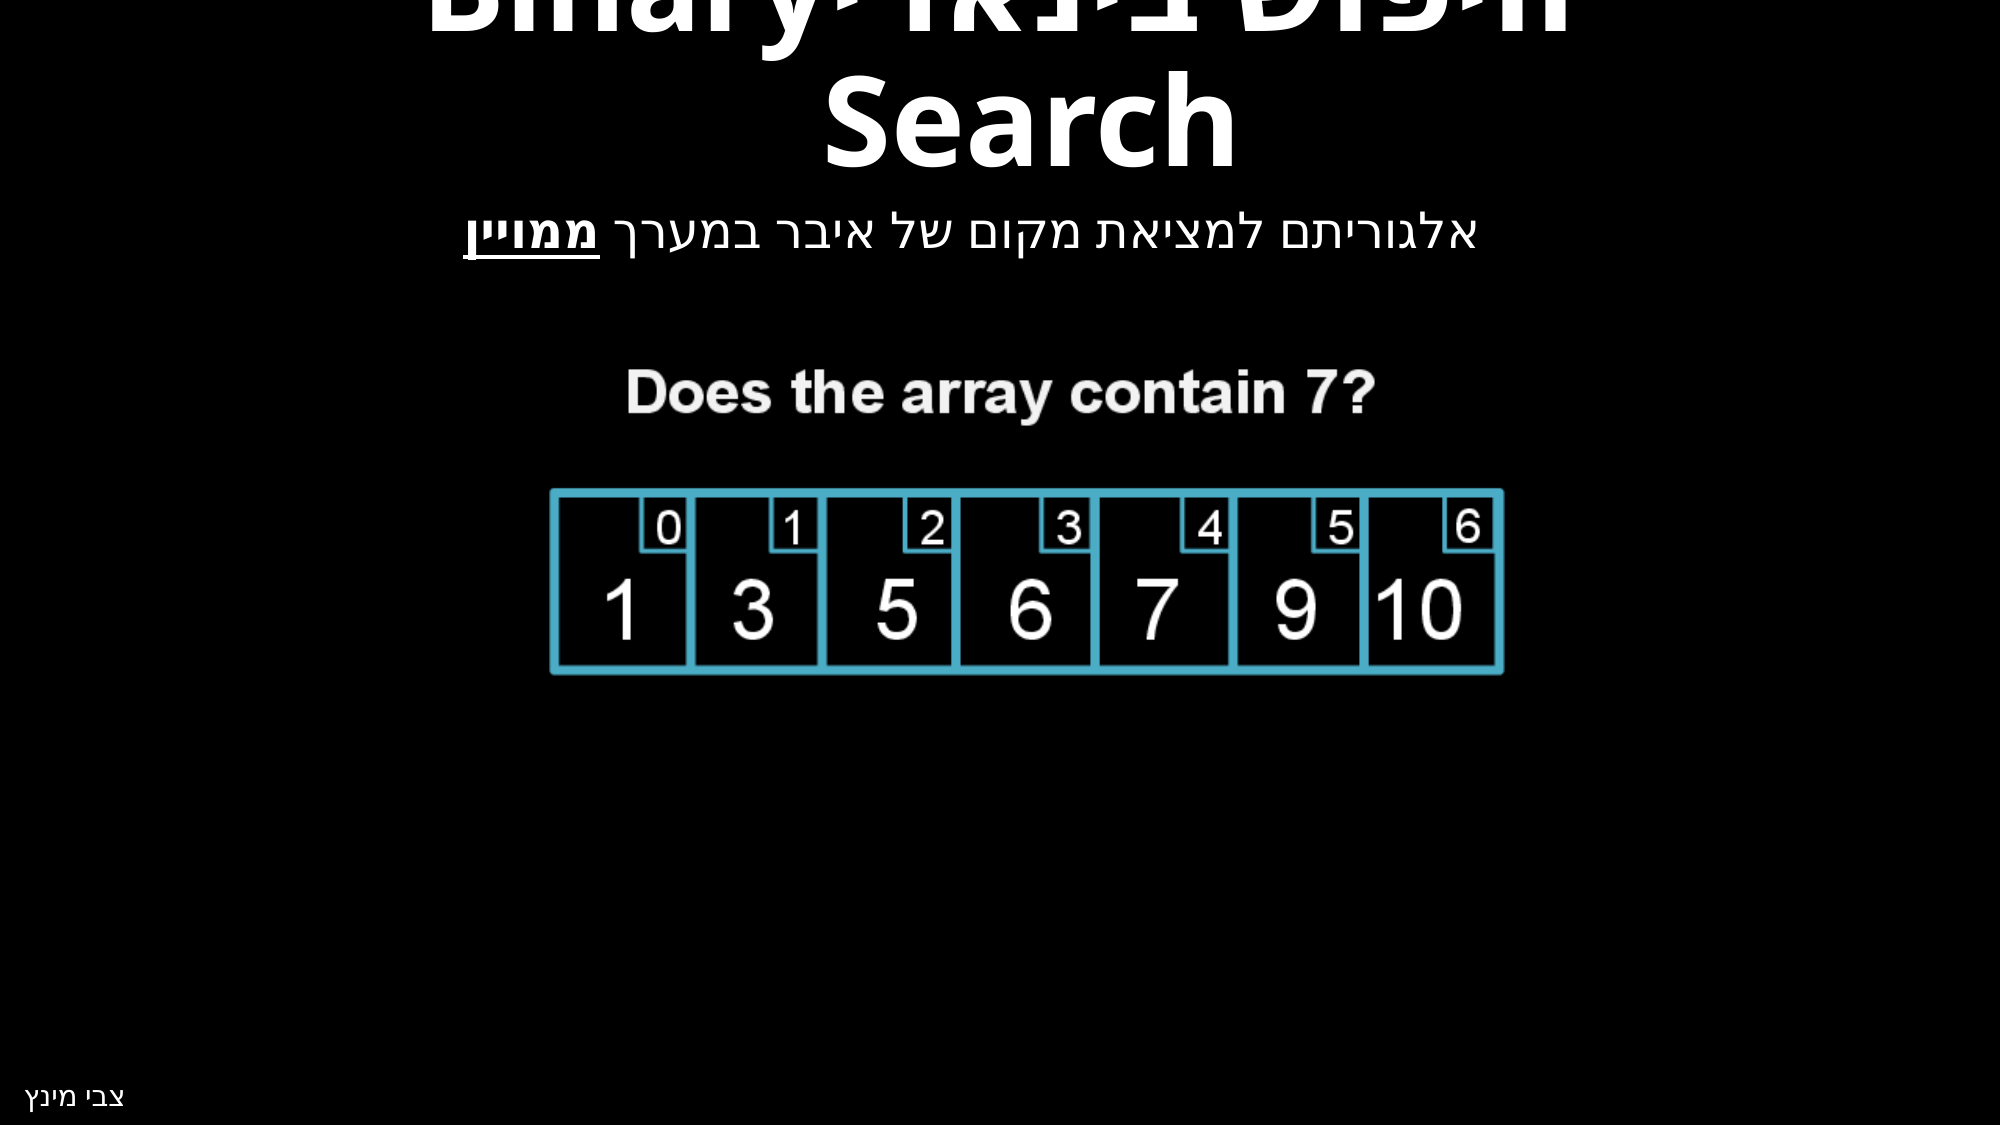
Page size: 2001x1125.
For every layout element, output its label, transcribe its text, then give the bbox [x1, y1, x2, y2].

text_box צבי מינץ [0, 1073, 825, 1125]
text_box חיפוש בינאריBinary Search [249, 0, 1750, 197]
picture [449, 335, 1613, 962]
text_box אלגוריתם למציאת מקום של איבר במערך ממויין [6, 197, 1938, 267]
